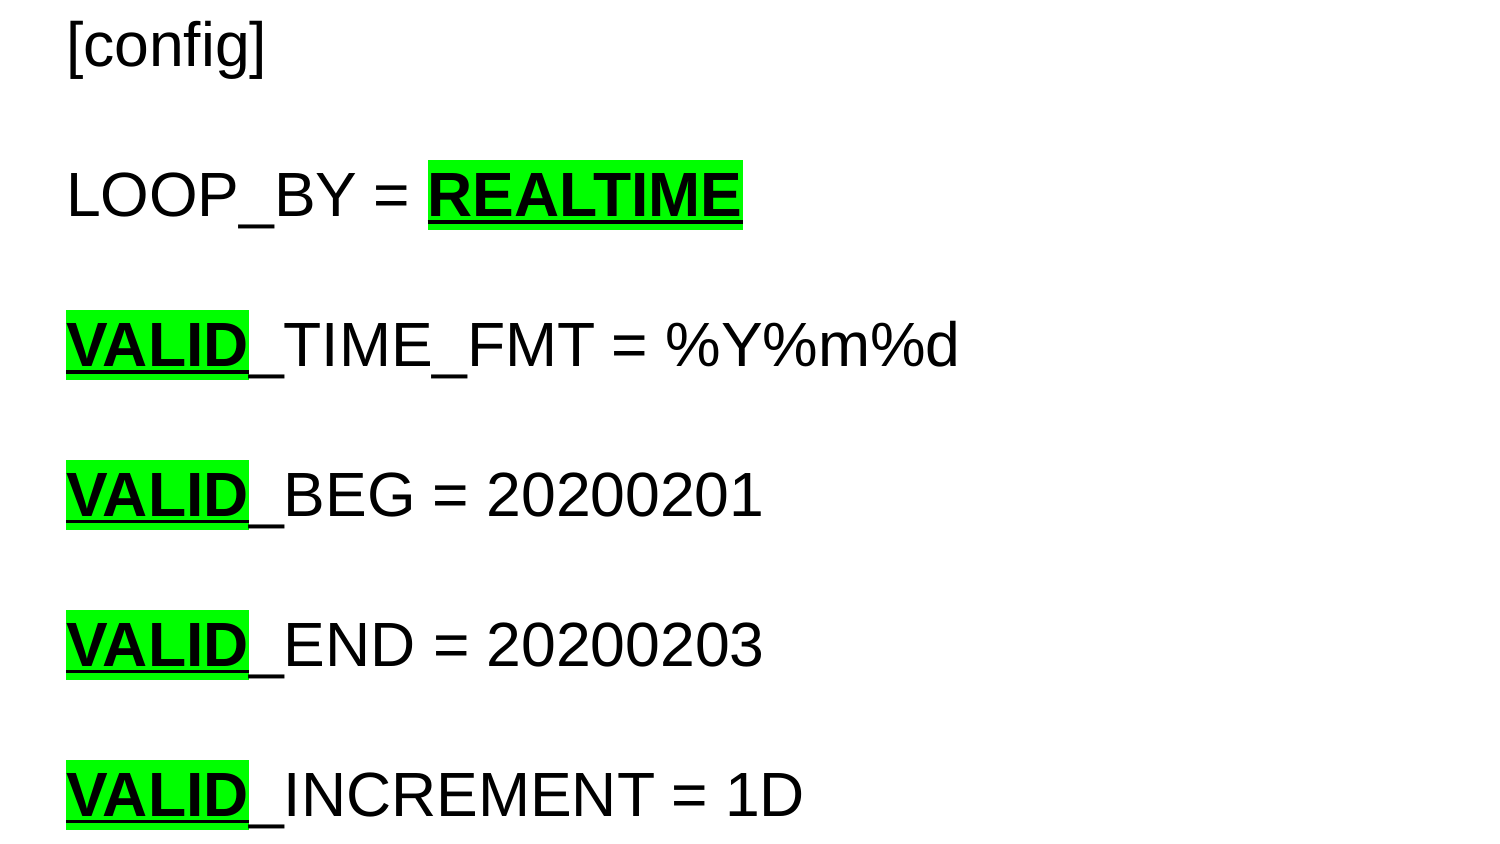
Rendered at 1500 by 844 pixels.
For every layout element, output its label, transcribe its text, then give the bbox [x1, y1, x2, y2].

title [config] LOOP_BY = REALTIME VALID_TIME_FMT = %Y%m%d VALID_BEG = 20200201 VALID_END = 20200203 VALID_INCREMENT = 1D [51, 14, 1449, 844]
